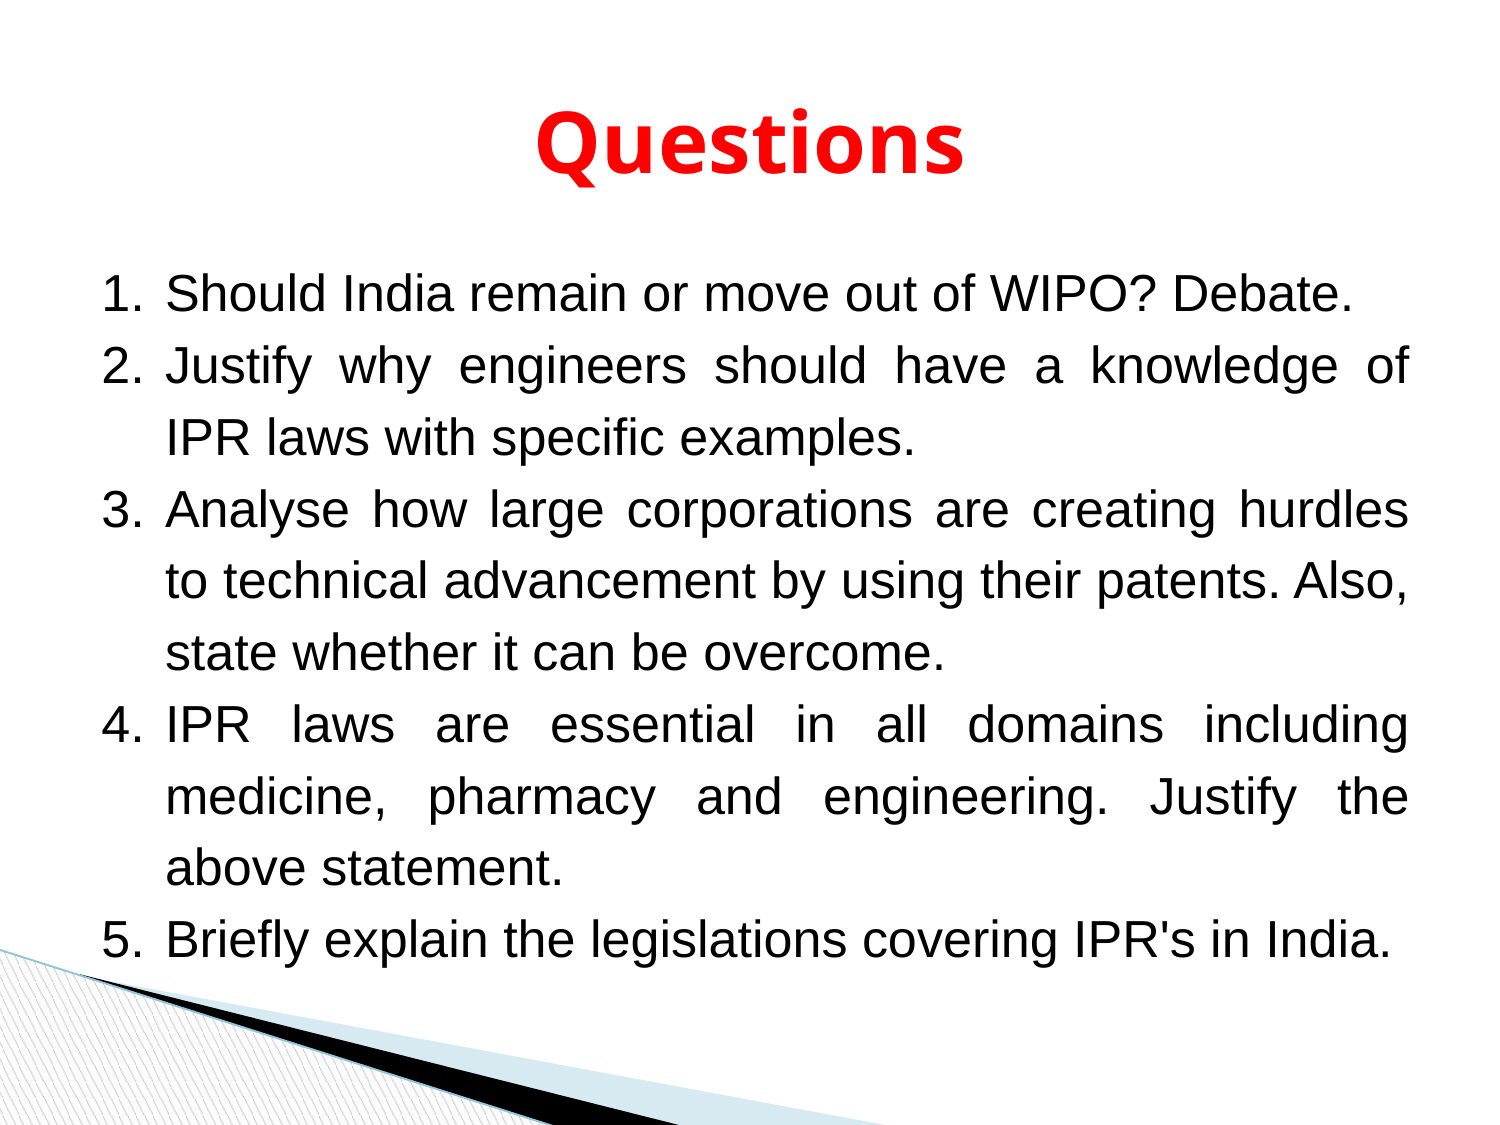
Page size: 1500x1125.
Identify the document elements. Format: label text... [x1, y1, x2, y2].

list Should India remain or move out of WIPO? Debate. Justify why engineers should have a knowledge of IPR laws with specific examples. Analyse how large corporations are creating hurdles to technical advancement by using their patents. Also, state whether it can be overcome. IPR laws are essential in all domains including medicine, pharmacy and engineering. Justify the above statement. Briefly explain the legislations covering IPR's in India. [75, 243, 1425, 986]
title Questions [75, 45, 1425, 233]
